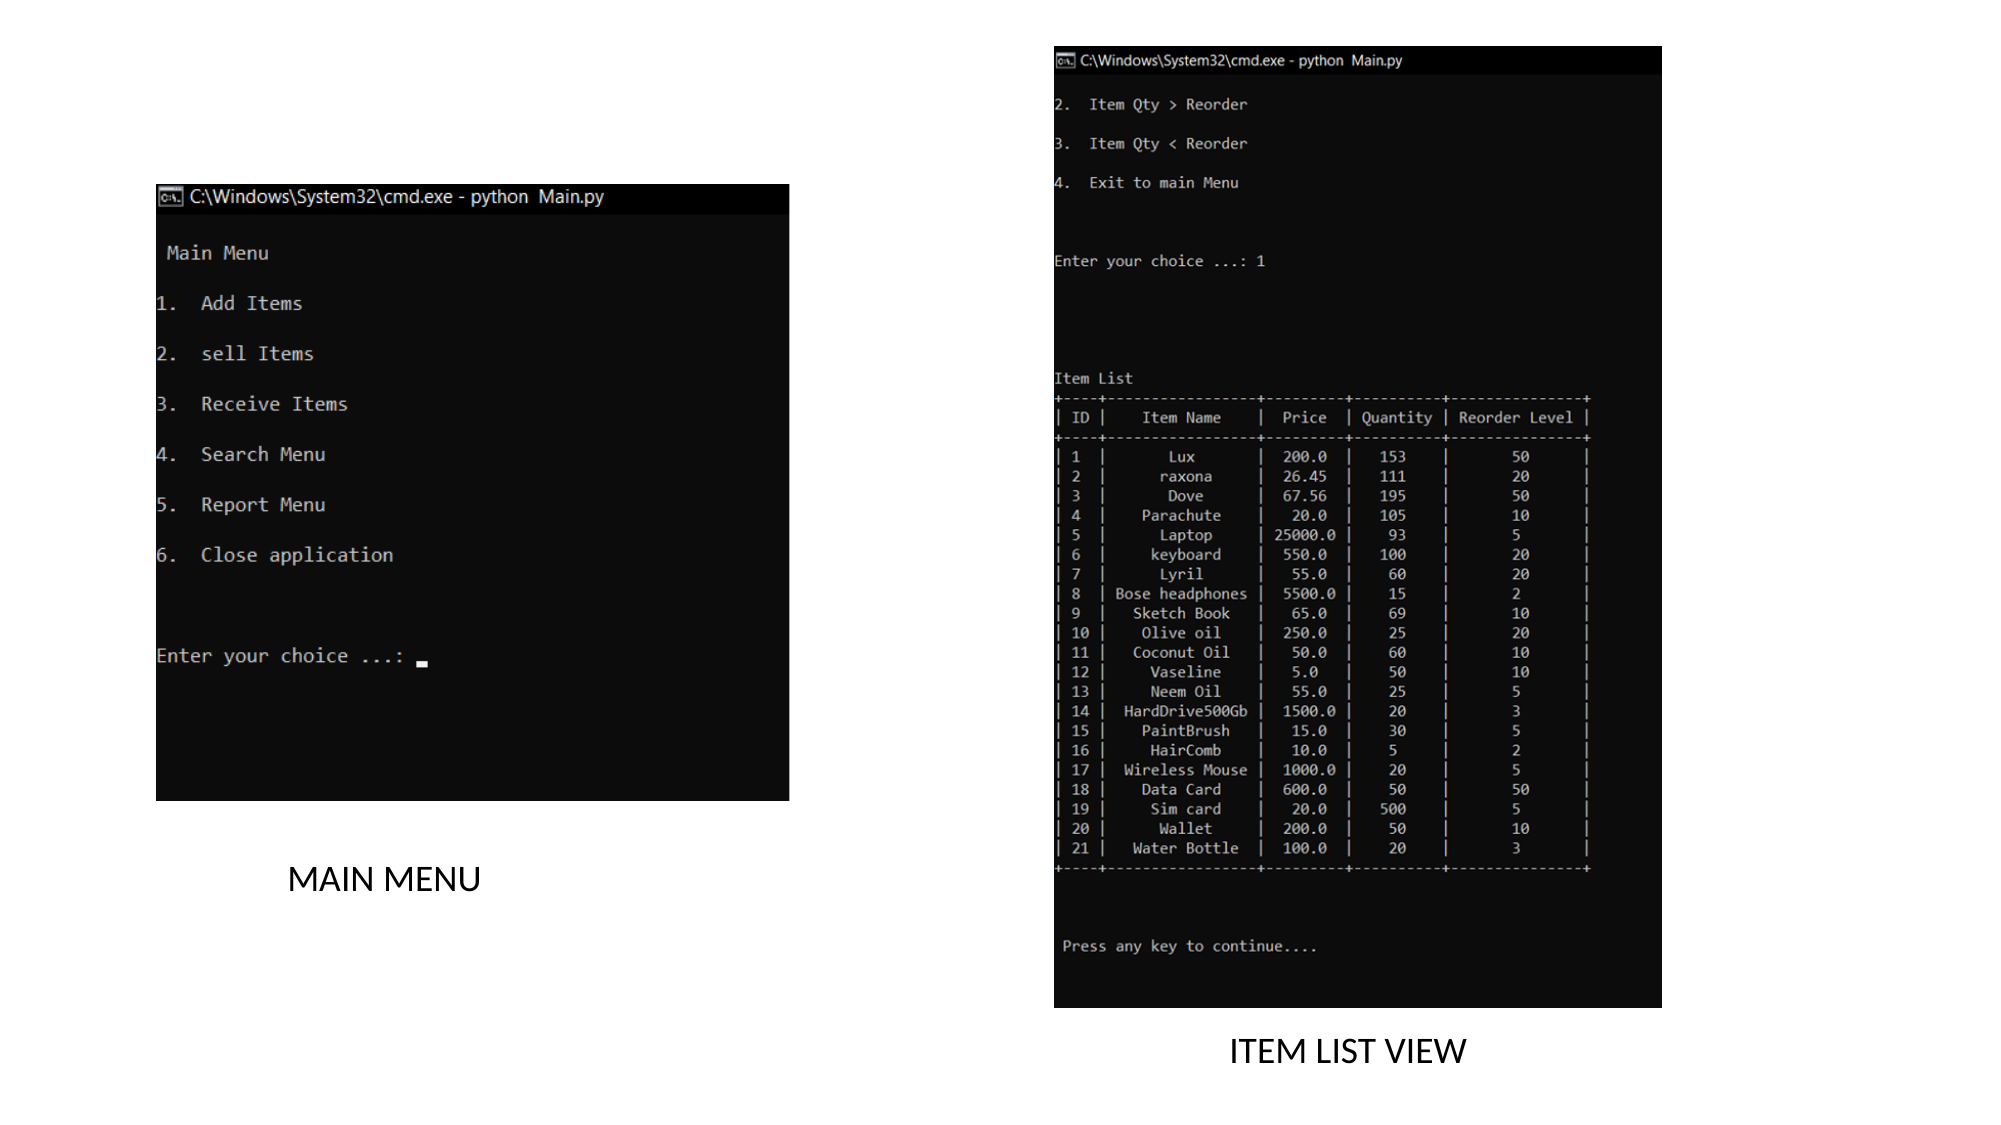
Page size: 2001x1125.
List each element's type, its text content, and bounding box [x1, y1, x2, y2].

picture [1054, 46, 1662, 1008]
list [110, 184, 790, 801]
text_box MAIN MENU [272, 846, 507, 906]
text_box ITEM LIST VIEW [1214, 1018, 1582, 1078]
